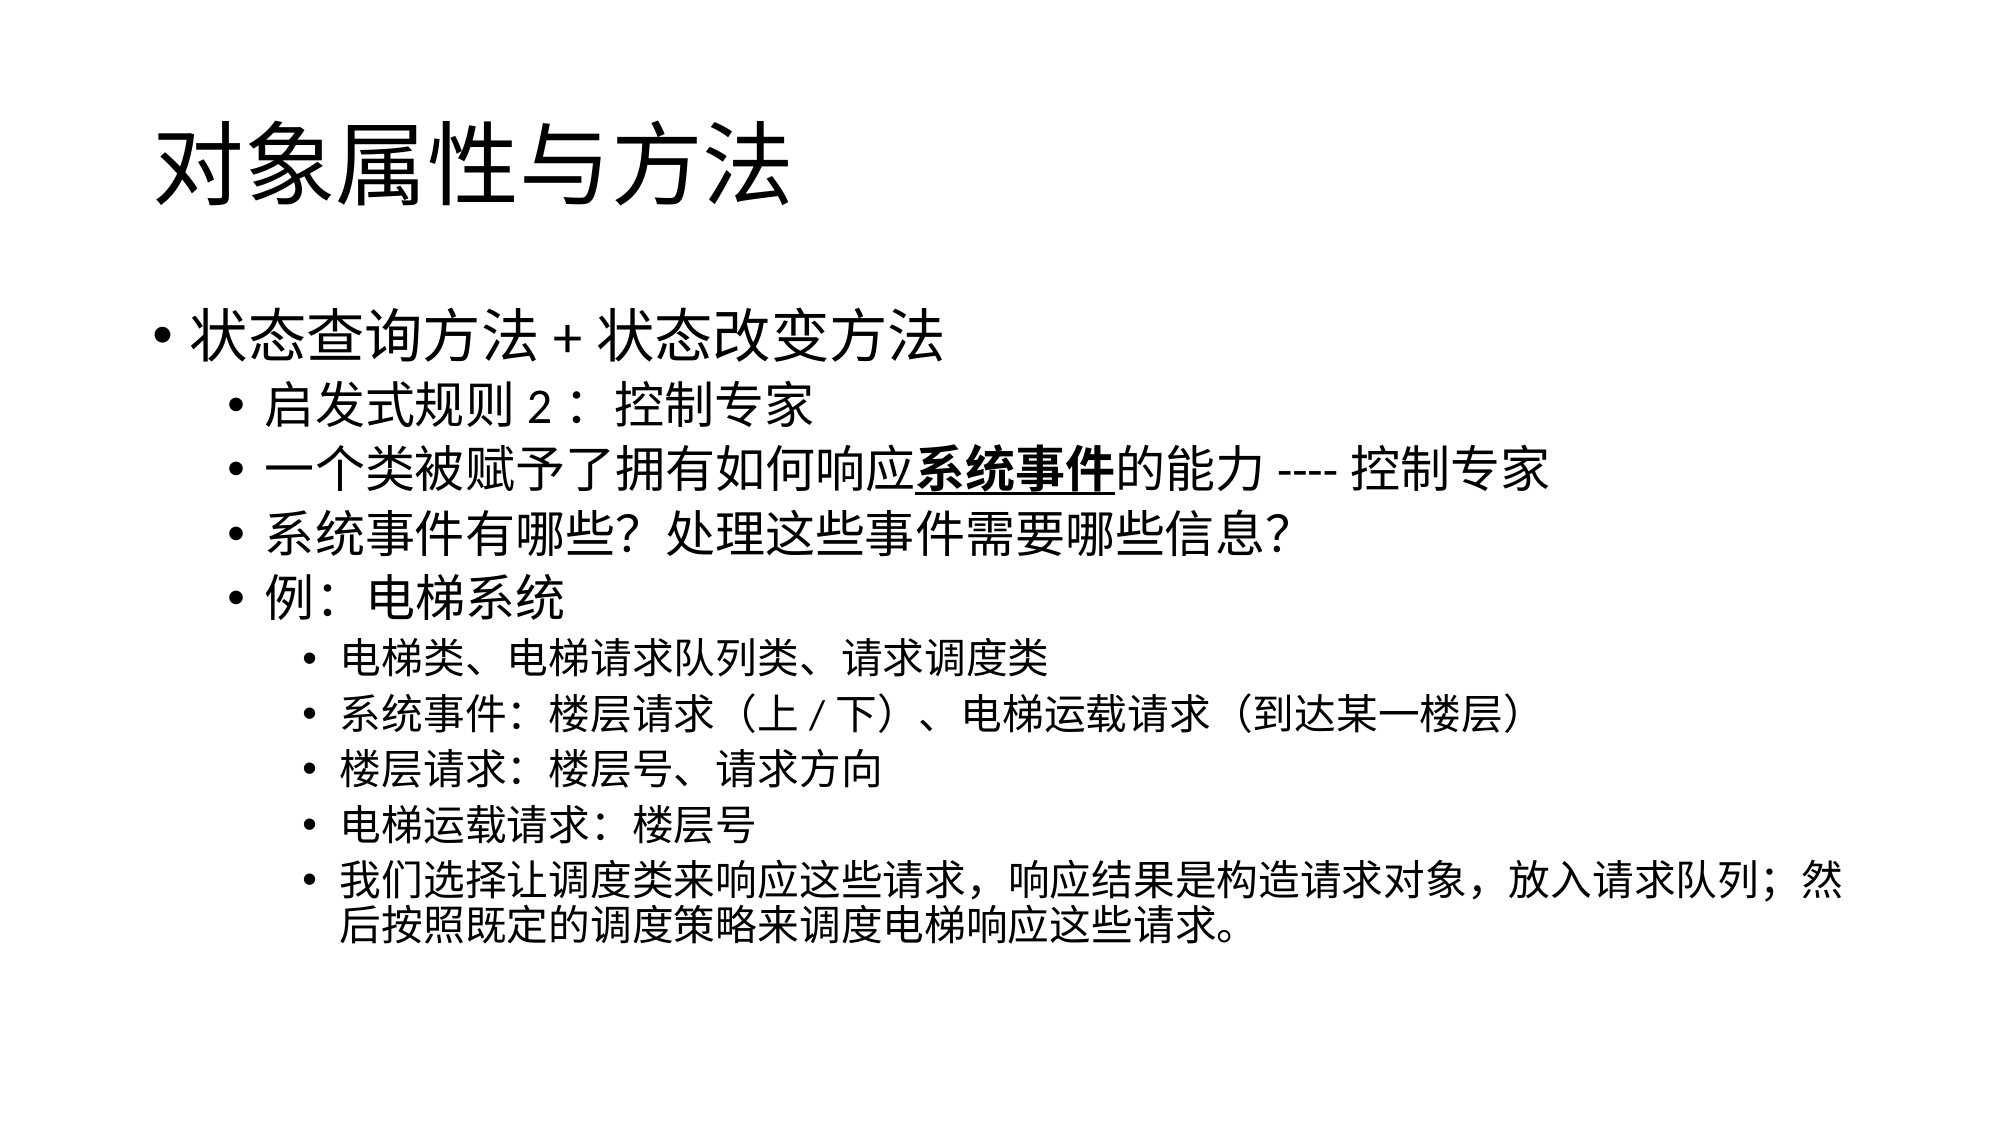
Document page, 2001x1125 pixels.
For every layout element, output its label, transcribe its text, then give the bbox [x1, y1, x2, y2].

title 对象属性与方法 [137, 59, 1863, 278]
list 状态查询方法+状态改变方法 启发式规则2：控制专家 一个类被赋予了拥有如何响应系统事件的能力----控制专家 系统事件有哪些？处理这些事件需要哪些信息？ 例：电梯系统 电梯类、电梯请求队列类、请求调度类 系统事件：楼层请求（上/下）、电梯运载请求（到达某一楼层） 楼层请求：楼层号、请求方向 电梯运载请求：楼层号 我们选择让调度类来响应这些请求，响应结果是构造请求对象，放入请求队列；然后按照既定的调度策略来调度电梯响应这些请求。 [137, 299, 1863, 1014]
